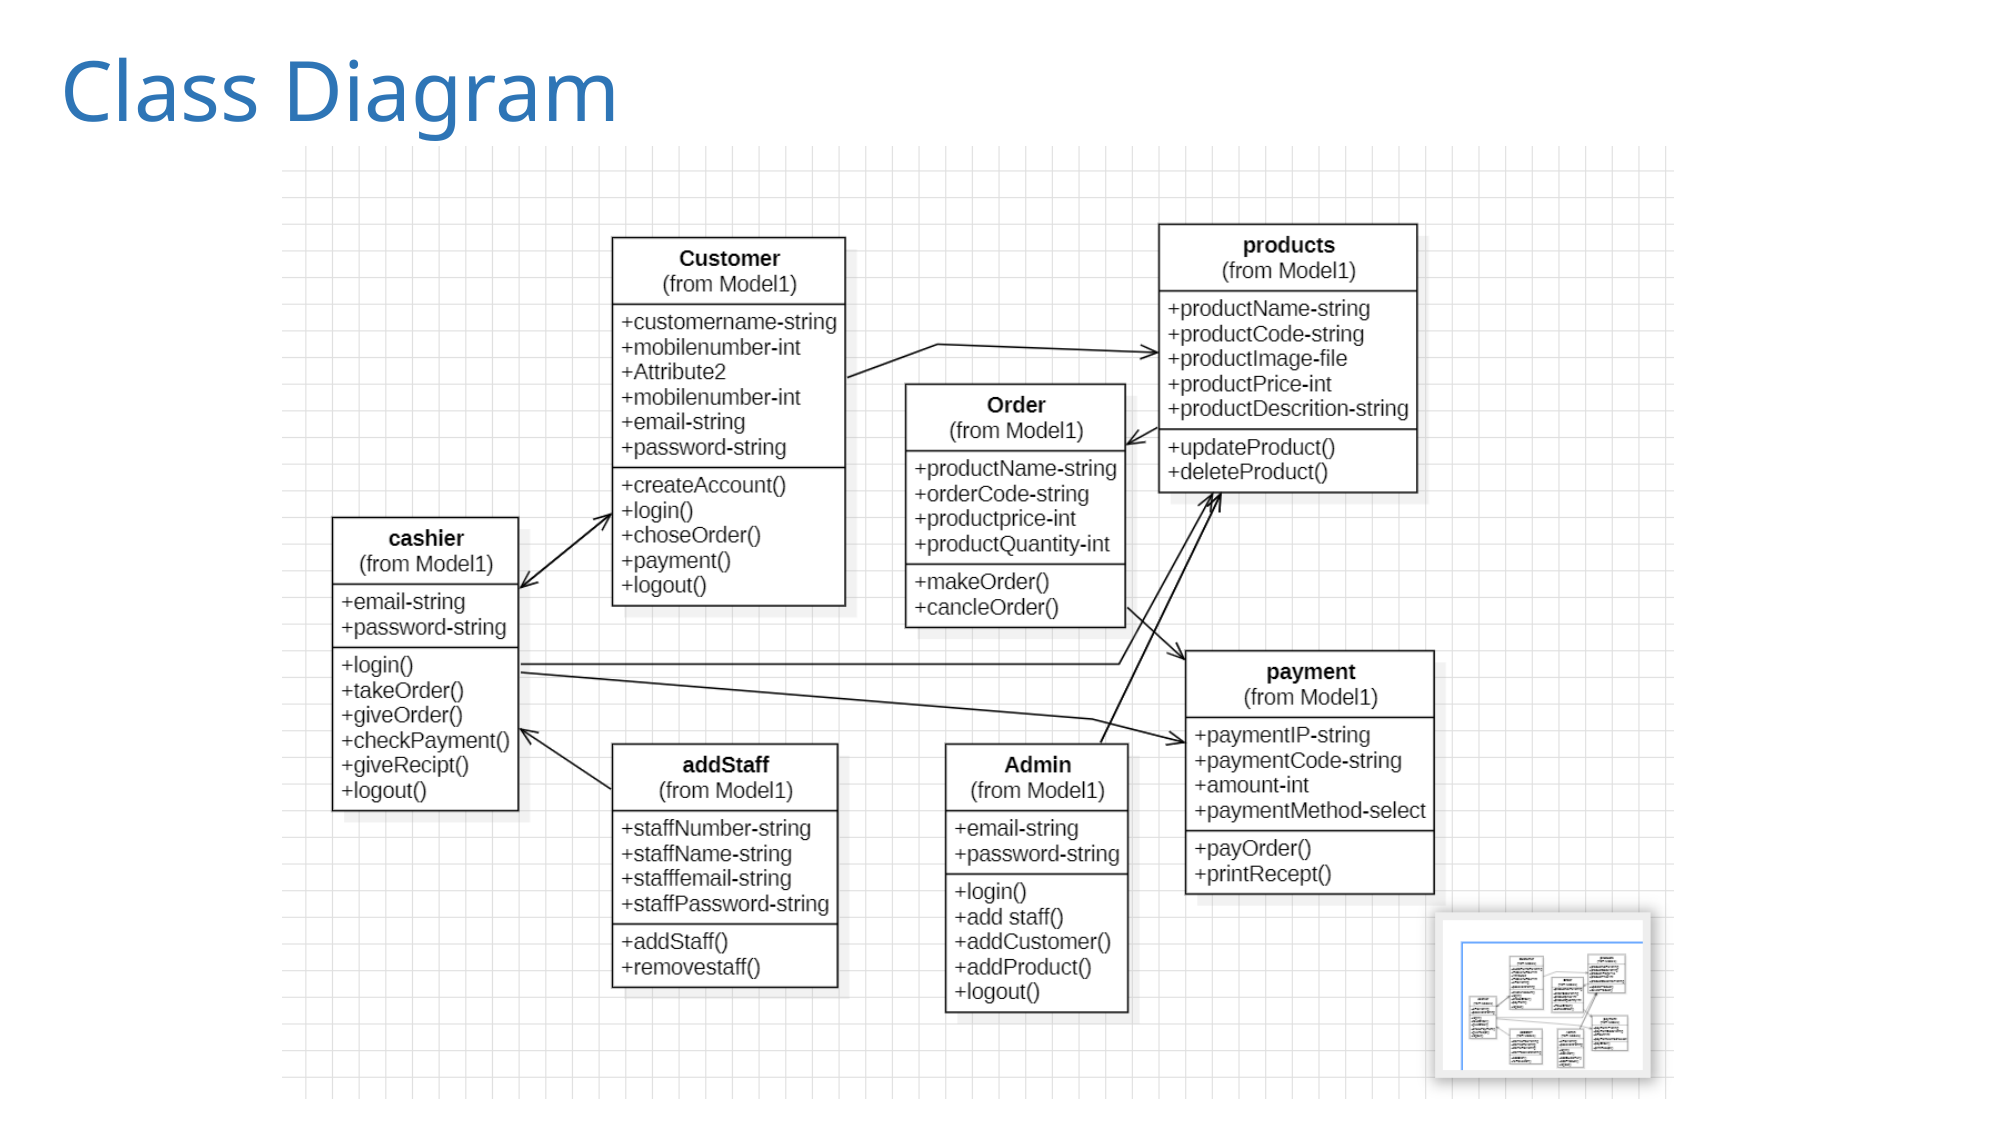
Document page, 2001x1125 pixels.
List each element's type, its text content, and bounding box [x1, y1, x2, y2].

picture [282, 146, 1674, 1099]
text_box Class Diagram [45, 30, 833, 146]
